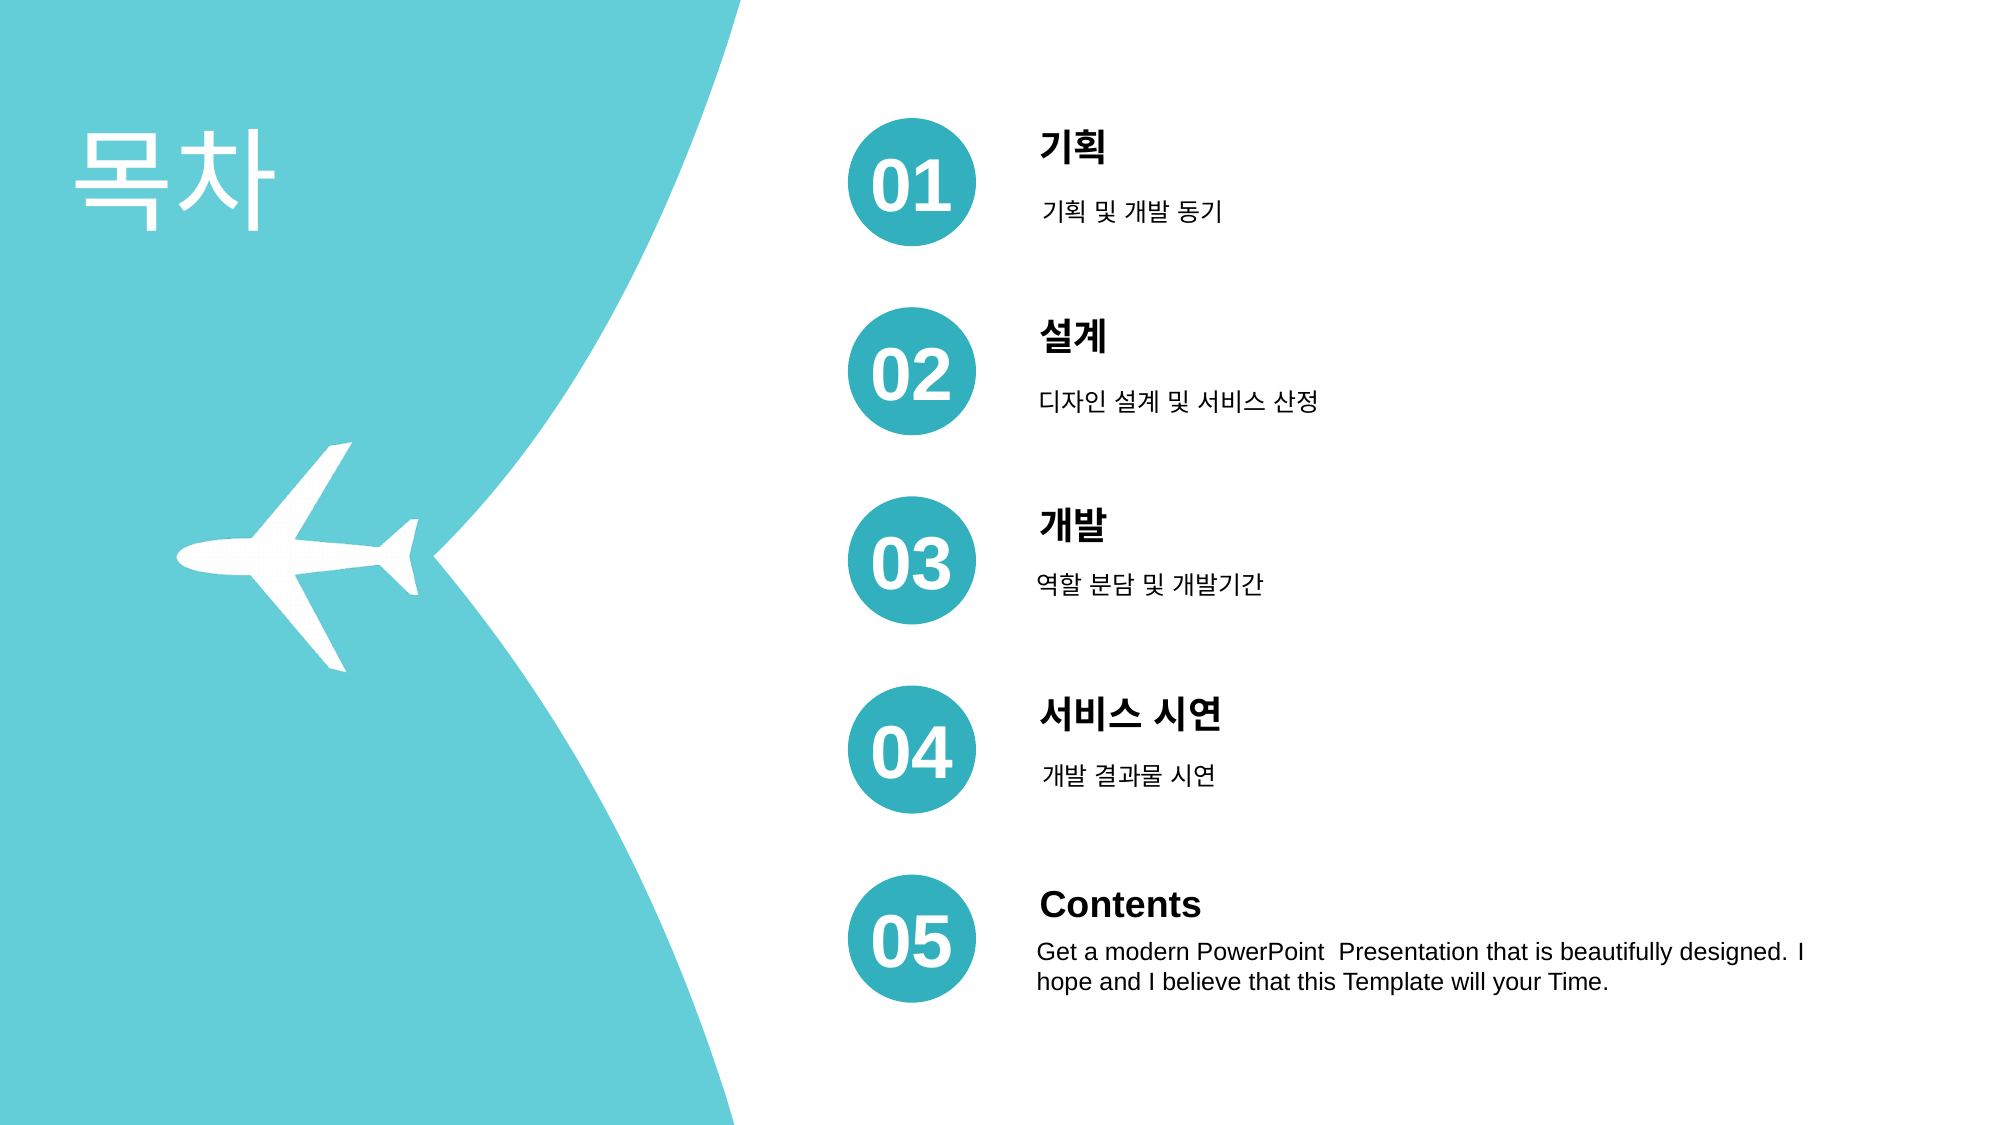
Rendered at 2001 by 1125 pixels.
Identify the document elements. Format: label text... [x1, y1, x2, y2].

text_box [833, 494, 1863, 625]
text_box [833, 872, 1863, 1005]
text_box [833, 305, 1865, 436]
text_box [833, 683, 1869, 814]
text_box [833, 116, 1869, 247]
picture [177, 435, 419, 678]
text_box [432, 0, 2000, 1125]
text_box 목차 [55, 102, 630, 253]
